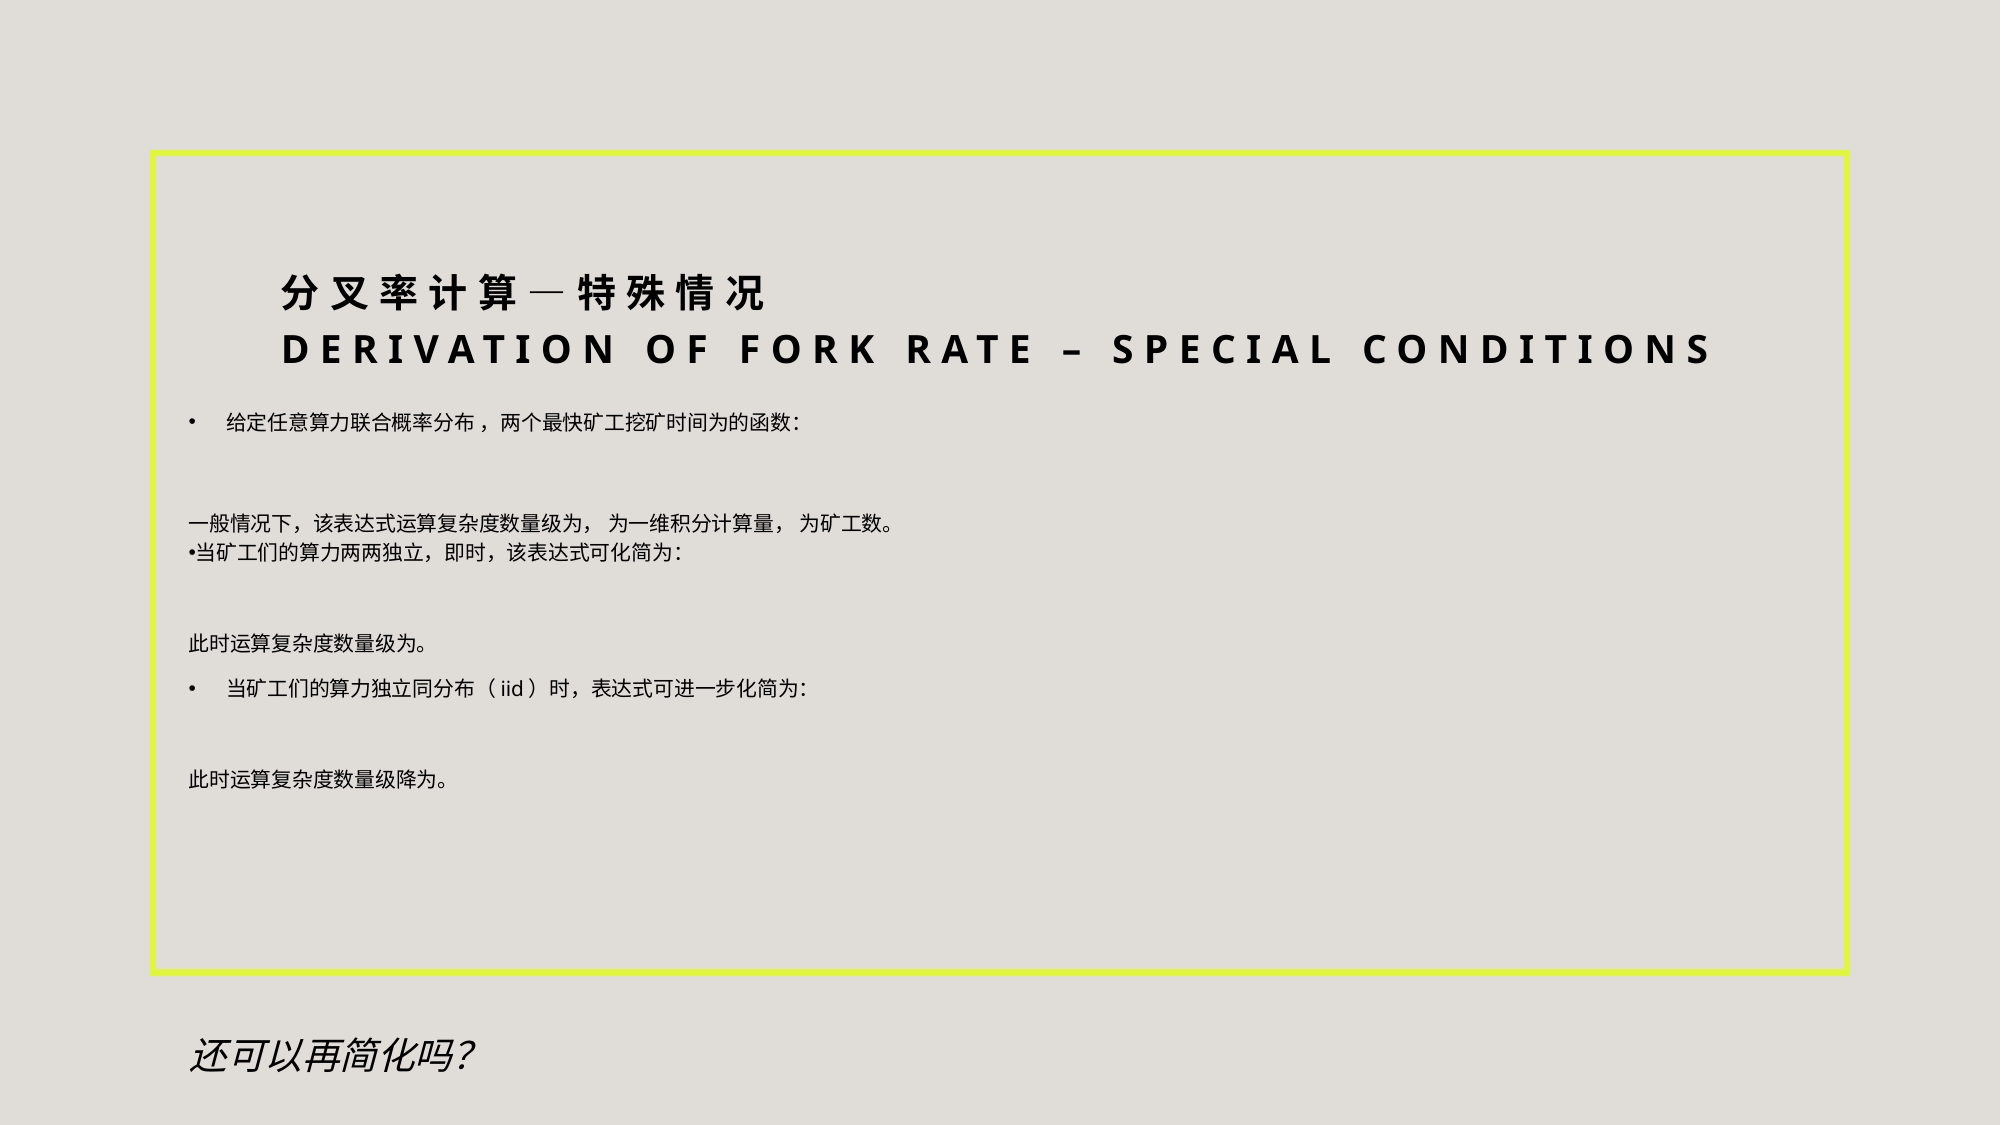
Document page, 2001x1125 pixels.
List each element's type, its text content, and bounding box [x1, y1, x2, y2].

title 分叉率计算—特殊情况 Derivation of Fork Rate – special COnditions [265, 202, 1775, 379]
text_box 还可以再简化吗？ [175, 1024, 505, 1085]
